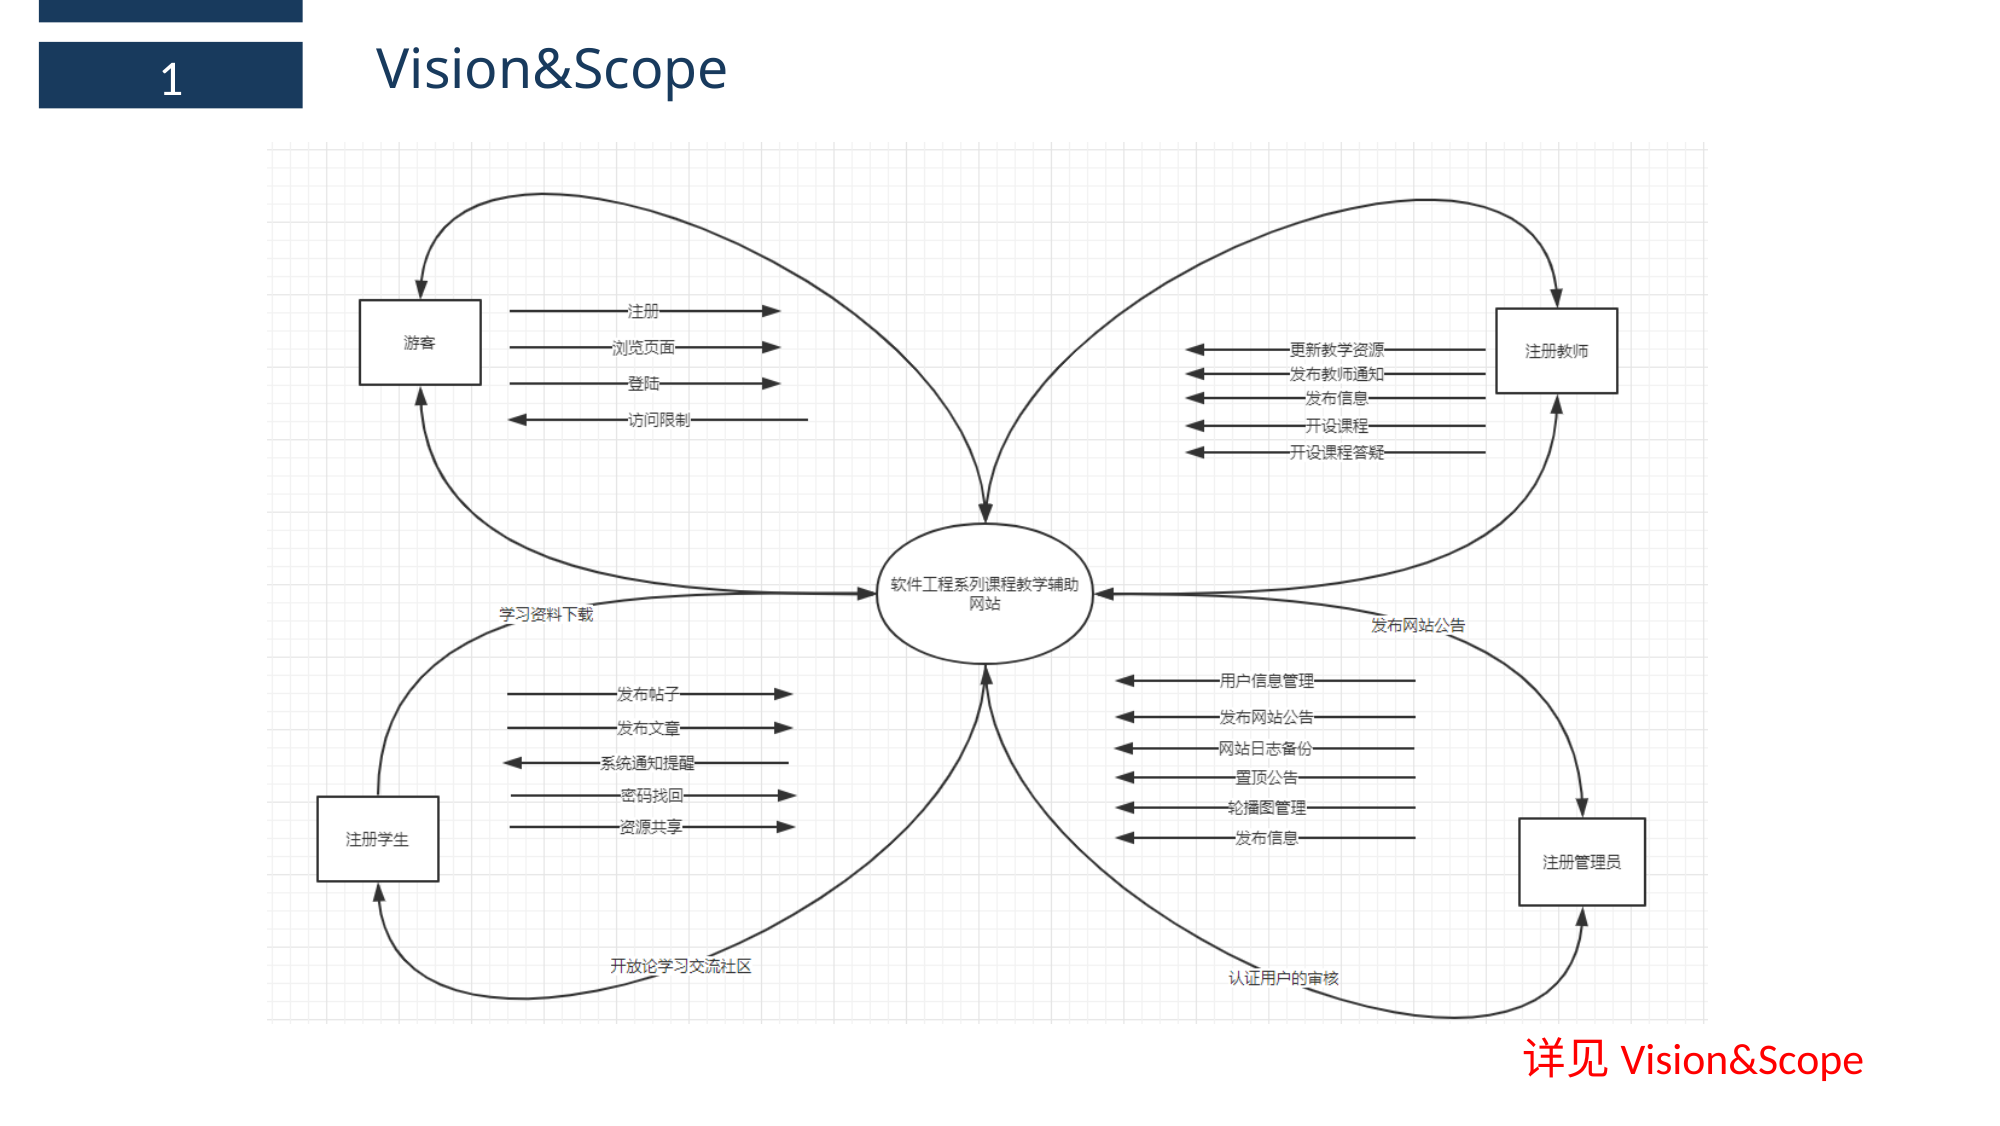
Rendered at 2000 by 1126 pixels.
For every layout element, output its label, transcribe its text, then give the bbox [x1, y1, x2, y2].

text_box Vision&Scope [361, 26, 1355, 108]
picture [267, 141, 1708, 1024]
text_box 详见Vision&Scope [1507, 1023, 1898, 1091]
text_box [37, 0, 305, 24]
text_box 1 [37, 40, 305, 111]
